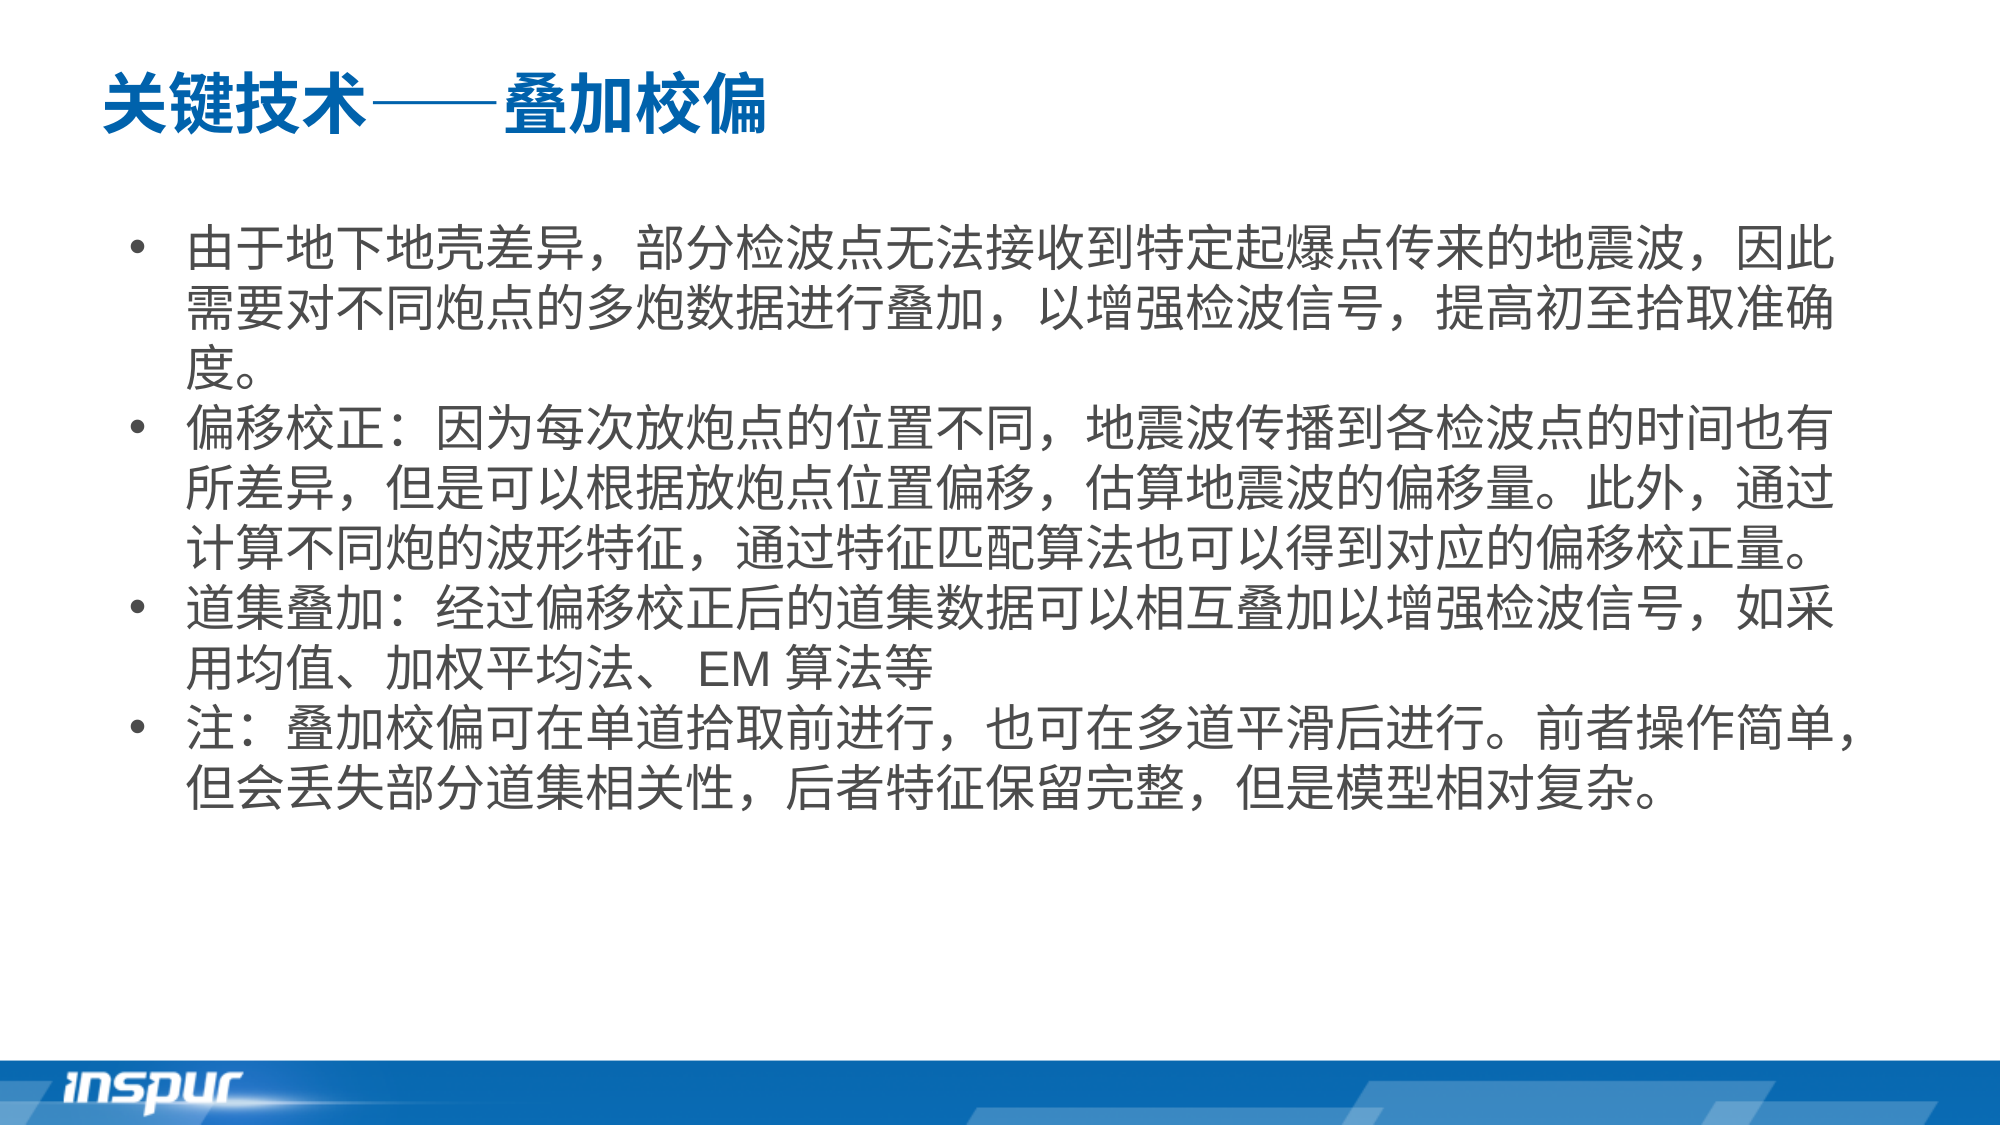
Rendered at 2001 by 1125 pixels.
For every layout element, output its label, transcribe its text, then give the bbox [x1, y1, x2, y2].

title 关键技术——叠加校偏 [86, 42, 1914, 161]
picture [0, 0, 2000, 1125]
text_box 由于地下地壳差异，部分检波点无法接收到特定起爆点传来的地震波，因此需要对不同炮点的多炮数据进行叠加，以增强检波信号，提高初至拾取准确度。 偏移校正：因为每次放炮点的位置不同，地震波传播到各检波点的时间也有所差异，但是可以根据放炮点位置偏移，估算地震波的偏移量。此外，通过计算不同炮的波形特征，通过特征匹配算法也可以得到对应的偏移校正量。 道集叠加：经过偏移校正后的道集数据可以相互叠加以增强检波信号，如采用均值、加权平均法、EM算法等 注：叠加校偏可在单道拾取前进行，也可在多道平滑后进行。前者操作简单，但会丢失部分道集相关性，后者特征保留完整，但是模型相对复杂。 [114, 209, 1855, 824]
